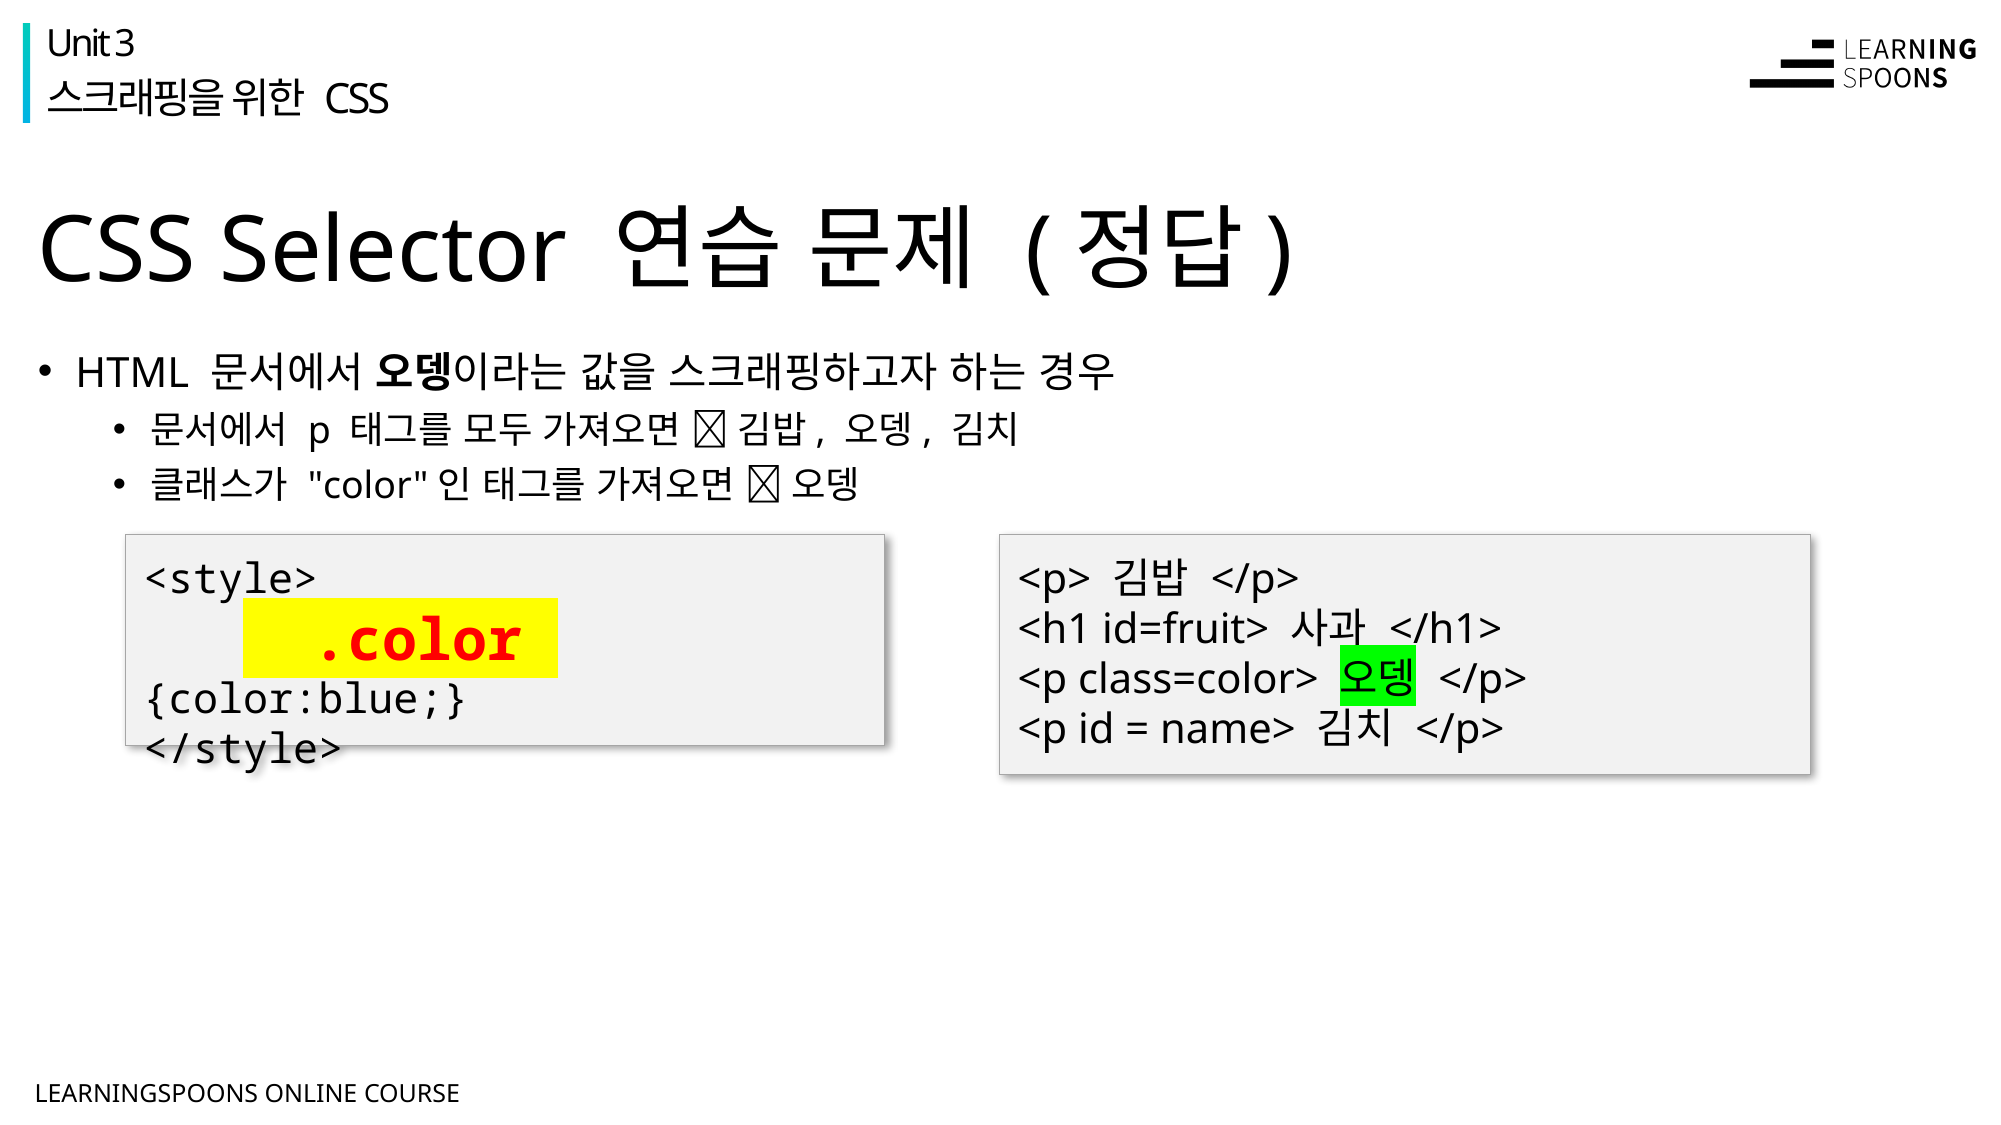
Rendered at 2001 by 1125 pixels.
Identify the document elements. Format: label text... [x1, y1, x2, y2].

list 스크래핑을 위한 CSS [31, 70, 1239, 122]
text_box <style> .color {color:blue;} </style> [125, 534, 885, 746]
list HTML 문서에서 오뎅이라는 값을 스크래핑하고자 하는 경우 문서에서 p 태그를 모두 가져오면  김밥, 오뎅, 김치 클래스가 "color"인 태그를 가져오면  오뎅 [22, 337, 1498, 519]
list Unit 3 [31, 16, 1239, 68]
text_box <p> 김밥 </p> <h1 id=fruit> 사과 </h1> <p class=color> 오뎅 </p> <p id = name> 김치 </p> [999, 534, 1811, 775]
title CSS Selector 연습 문제 (정답) [22, 187, 1748, 316]
picture [1748, 37, 1977, 89]
